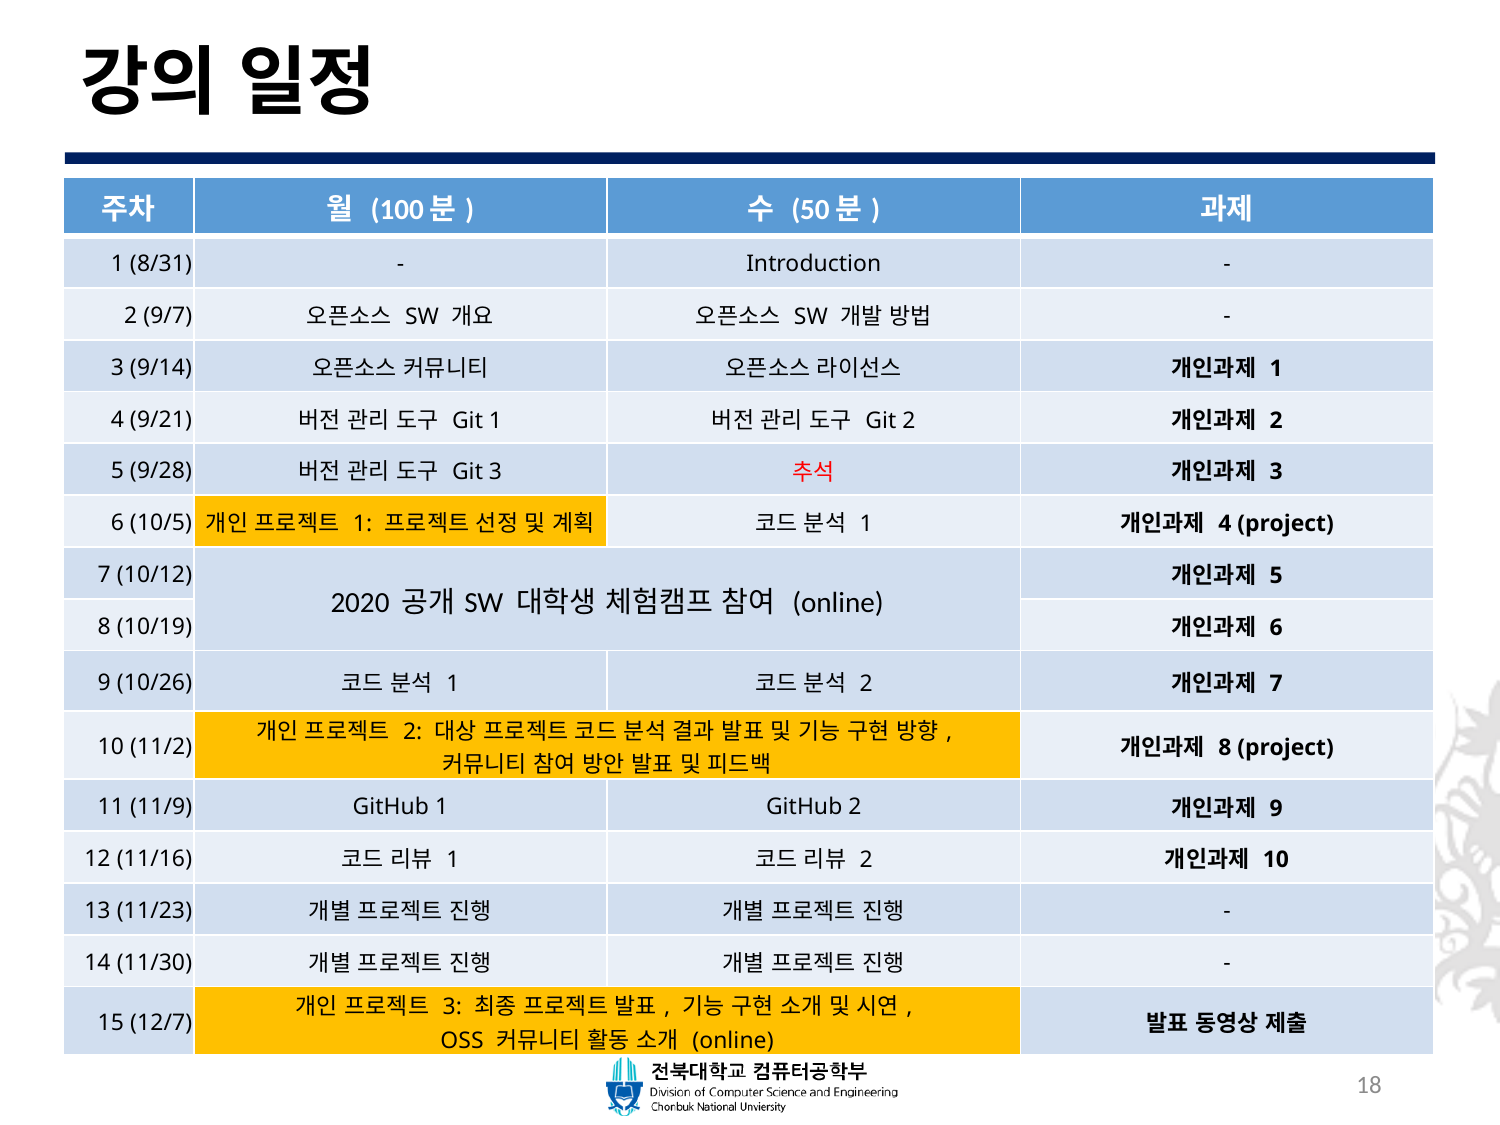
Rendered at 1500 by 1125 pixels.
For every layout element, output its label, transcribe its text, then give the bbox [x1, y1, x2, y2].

table_cell 개인 프로젝트 3: 최종 프로젝트 발표, 기능 구현 소개 및 시연, OSS 커뮤니티 활동 소개 (online) [195, 987, 1020, 1054]
table_cell 개인과제 1 [1021, 341, 1433, 391]
table_cell 개인과제 9 [1021, 780, 1433, 830]
table_cell 8 (10/19) [64, 600, 193, 650]
table_cell - [1021, 289, 1433, 339]
table_cell 9 (10/26) [64, 651, 193, 710]
table_cell 코드 분석 1 [195, 651, 606, 710]
table_cell 개별 프로젝트 진행 [195, 936, 606, 986]
table_cell 5 (9/28) [64, 444, 193, 494]
table_cell 3 (9/14) [64, 341, 193, 391]
table_cell 개인 프로젝트 1: 프로젝트 선정 및 계획 [195, 496, 606, 546]
table_cell - [1021, 936, 1433, 986]
table_cell 개인과제 10 [1021, 832, 1433, 882]
table_cell 11 (11/9) [64, 780, 193, 830]
table_cell 7 (10/12) [64, 548, 193, 598]
table_cell 버전 관리 도구 Git 2 [608, 392, 1020, 442]
slide_number 18 [1059, 1057, 1397, 1111]
table_cell 오픈소스 커뮤니티 [195, 341, 606, 391]
table_cell 개인과제 8 (project) [1021, 712, 1433, 778]
table_cell 개인 프로젝트 2: 대상 프로젝트 코드 분석 결과 발표 및 기능 구현 방향, 커뮤니티 참여 방안 발표 및 피드백 [195, 712, 1020, 778]
table_cell 1 (8/31) [64, 239, 193, 287]
table_cell 13 (11/23) [64, 884, 193, 934]
table_cell 코드 분석 1 [608, 496, 1020, 546]
table_header 월 (100분) [195, 178, 606, 233]
table_header 수 (50분) [608, 178, 1020, 233]
table_cell 6 (10/5) [64, 496, 193, 546]
table_cell 개인과제 7 [1021, 651, 1433, 710]
table_cell - [1021, 239, 1433, 287]
table_cell 발표 동영상 제출 [1021, 987, 1433, 1054]
table_cell 2020 공개SW 대학생 체험캠프 참여 (online) [195, 548, 1020, 650]
table_cell 개별 프로젝트 진행 [608, 936, 1020, 986]
table_cell 14 (11/30) [64, 936, 193, 986]
table_cell 개인과제 4 (project) [1021, 496, 1433, 546]
table_cell 버전 관리 도구 Git 3 [195, 444, 606, 494]
table_cell 개별 프로젝트 진행 [608, 884, 1020, 934]
table_header 과제 [1021, 178, 1433, 233]
table_cell 개인과제 3 [1021, 444, 1433, 494]
table_cell Introduction [608, 239, 1020, 287]
title 강의 일정 [64, 26, 1436, 143]
table_cell GitHub 2 [608, 780, 1020, 830]
table_cell 4 (9/21) [64, 392, 193, 442]
table_cell 12 (11/16) [64, 832, 193, 882]
table_cell 2 (9/7) [64, 289, 193, 339]
table_cell 코드 리뷰 2 [608, 832, 1020, 882]
table_cell 코드 리뷰 1 [195, 832, 606, 882]
table_cell 개별 프로젝트 진행 [195, 884, 606, 934]
table_cell 코드 분석 2 [608, 651, 1020, 710]
table_cell GitHub 1 [195, 780, 606, 830]
table_cell 오픈소스 SW 개발 방법 [608, 289, 1020, 339]
table_cell 개인과제 6 [1021, 600, 1433, 650]
table_cell 오픈소스 라이선스 [608, 341, 1020, 391]
table_cell 15 (12/7) [64, 987, 193, 1054]
picture [600, 1057, 900, 1116]
table_cell 10 (11/2) [64, 712, 193, 778]
table_cell 추석 [608, 444, 1020, 494]
table_cell 개인과제 5 [1021, 548, 1433, 598]
table_cell 오픈소스 SW 개요 [195, 289, 606, 339]
table_cell - [1021, 884, 1433, 934]
table_cell 개인과제 2 [1021, 392, 1433, 442]
table_cell 버전 관리 도구 Git 1 [195, 392, 606, 442]
table_cell - [195, 239, 606, 287]
table_header 주차 [64, 178, 193, 233]
